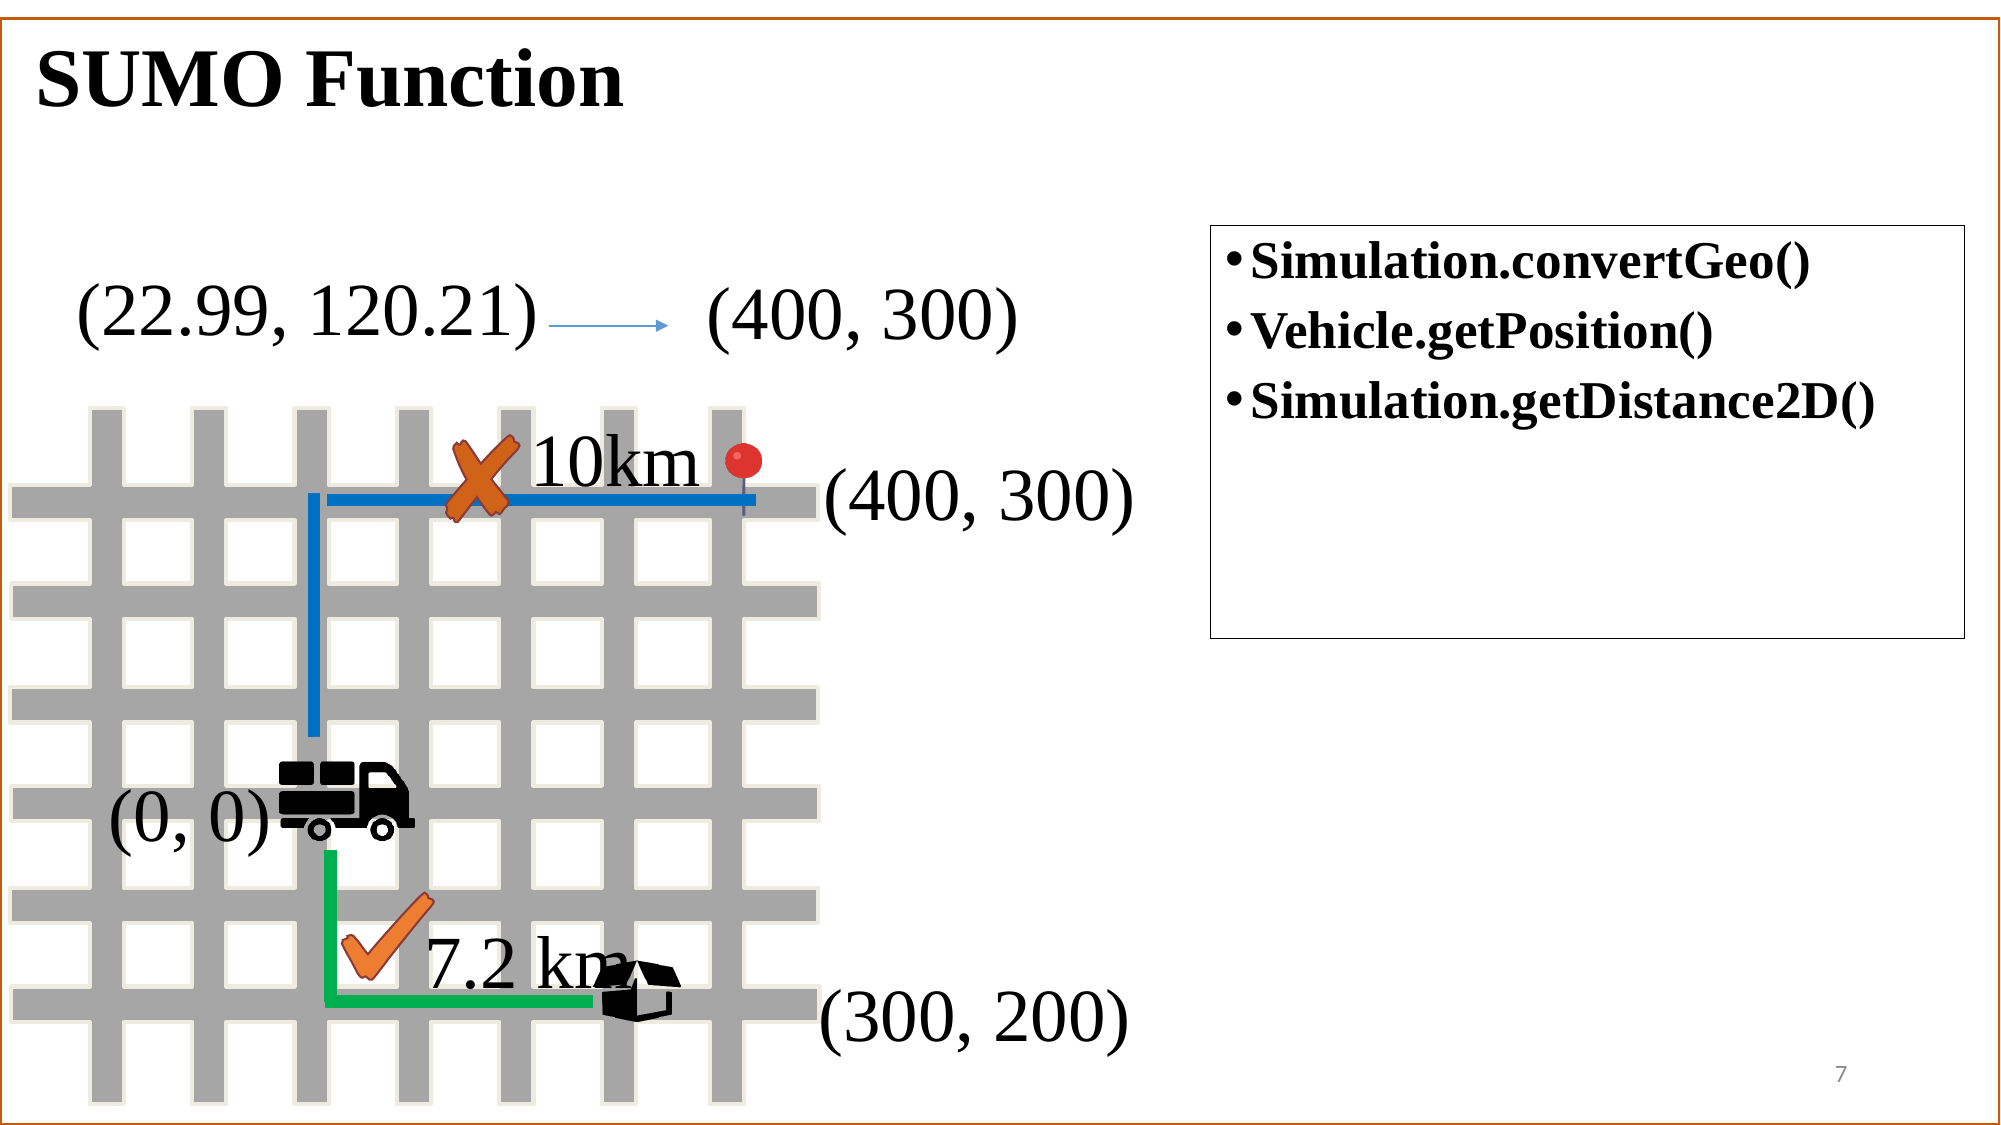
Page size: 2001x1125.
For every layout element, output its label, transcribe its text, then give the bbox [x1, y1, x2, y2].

text_box Simulation.convertGeo() Vehicle.getPosition() Simulation.getDistance2D() [1210, 225, 1965, 639]
text_box [9, 408, 820, 1104]
text_box [548, 319, 669, 332]
text_box (0, 0) [101, 759, 279, 864]
text_box [445, 435, 520, 523]
text_box 10km [522, 404, 709, 509]
text_box [341, 892, 434, 980]
slide_number 7 [1412, 1042, 1863, 1103]
text_box SUMO Function [21, 26, 1375, 95]
text_box (300, 200) [810, 958, 1139, 1064]
picture [705, 442, 782, 516]
text_box 7.2 km [416, 905, 641, 1011]
picture [592, 947, 681, 1035]
picture [279, 736, 415, 866]
text_box (22.99, 120.21) [68, 252, 547, 358]
text_box (400, 300) [815, 437, 1144, 543]
text_box (400, 300) [699, 257, 1028, 362]
